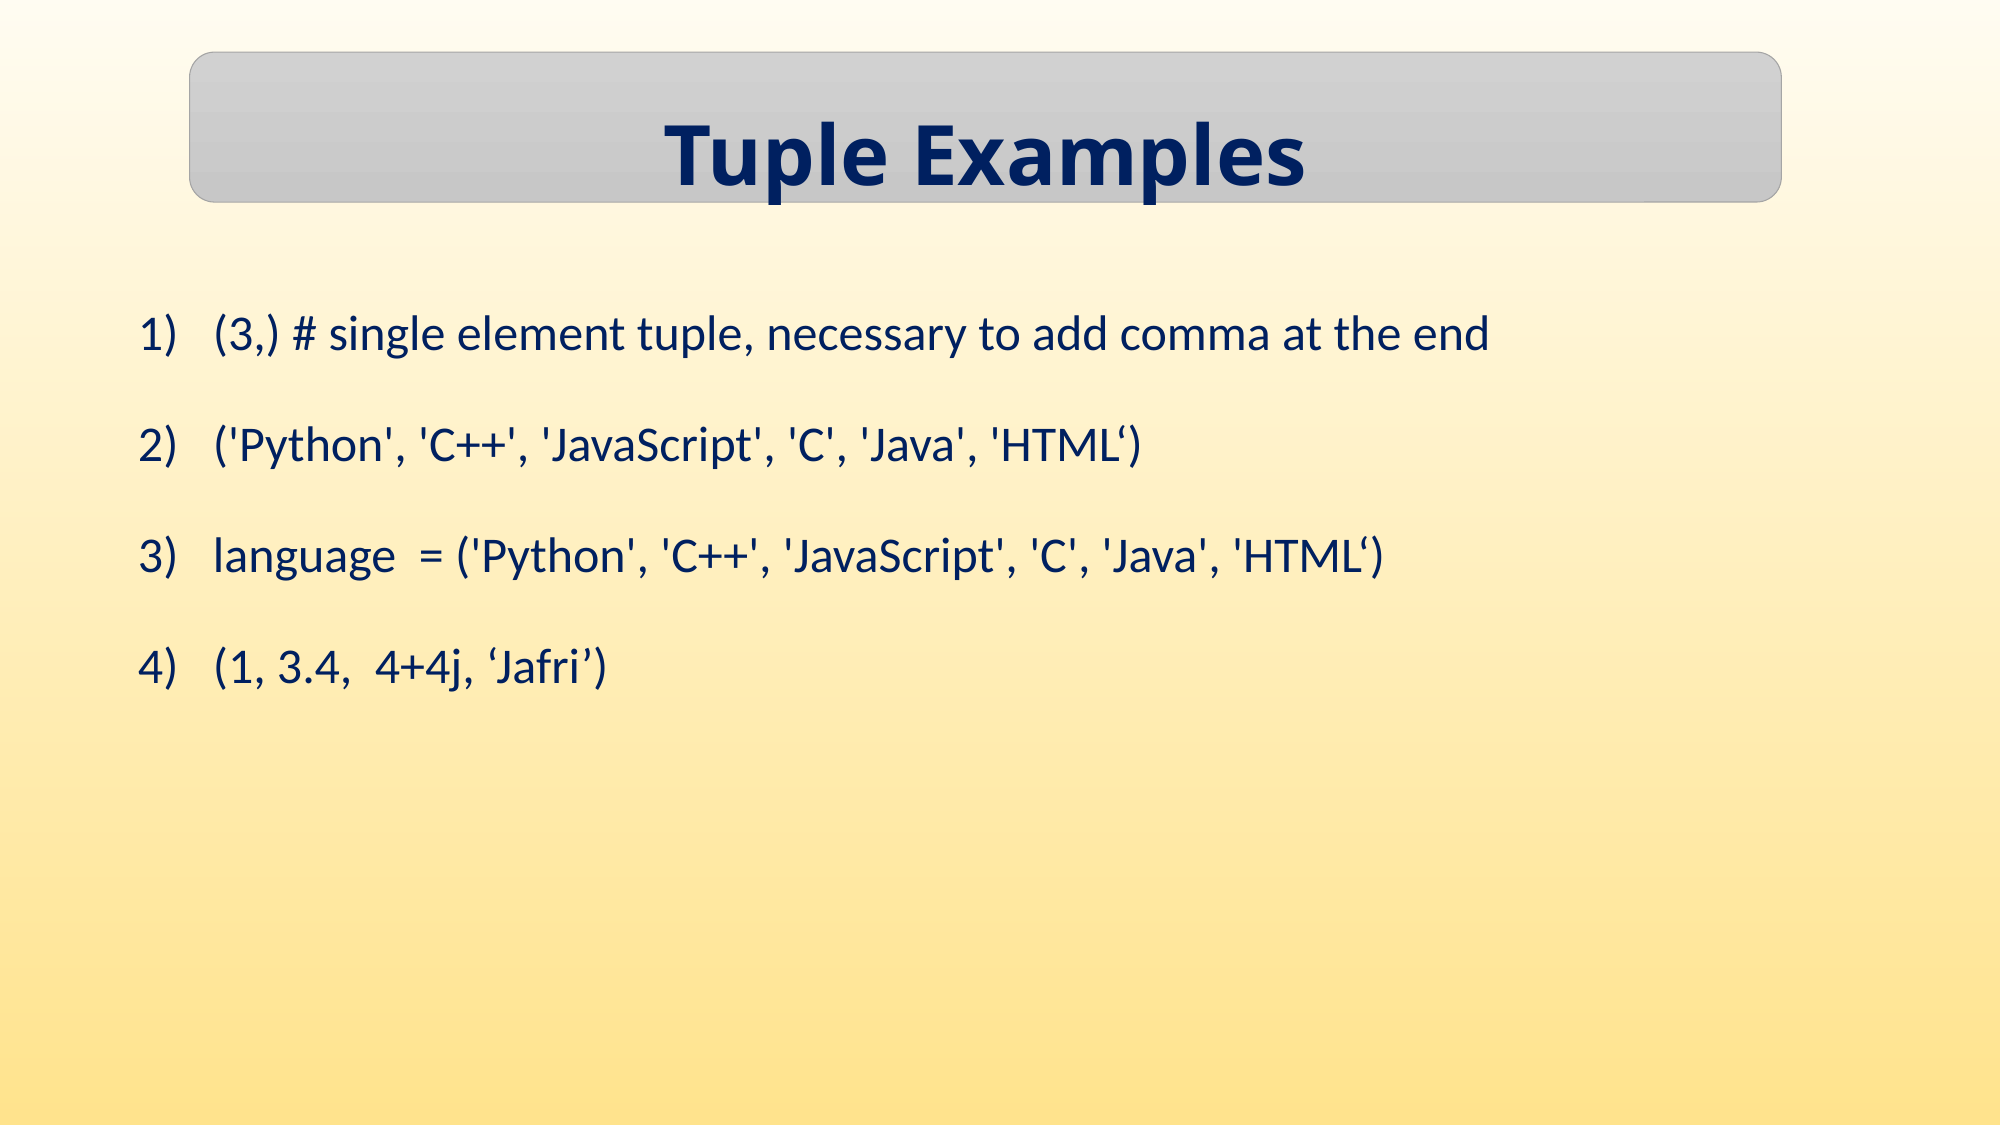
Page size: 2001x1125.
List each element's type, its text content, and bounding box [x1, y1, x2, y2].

text_box Tuple Examples [189, 51, 1782, 203]
list (3,) # single element tuple, necessary to add comma at the end ('Python', 'C++', 'JavaScript', 'C', 'Java', 'HTML‘) language = ('Python', 'C++', 'JavaScript', 'C', 'Java', 'HTML‘) (1, 3.4, 4+4j, ‘Jafri’) [122, 263, 1848, 1090]
